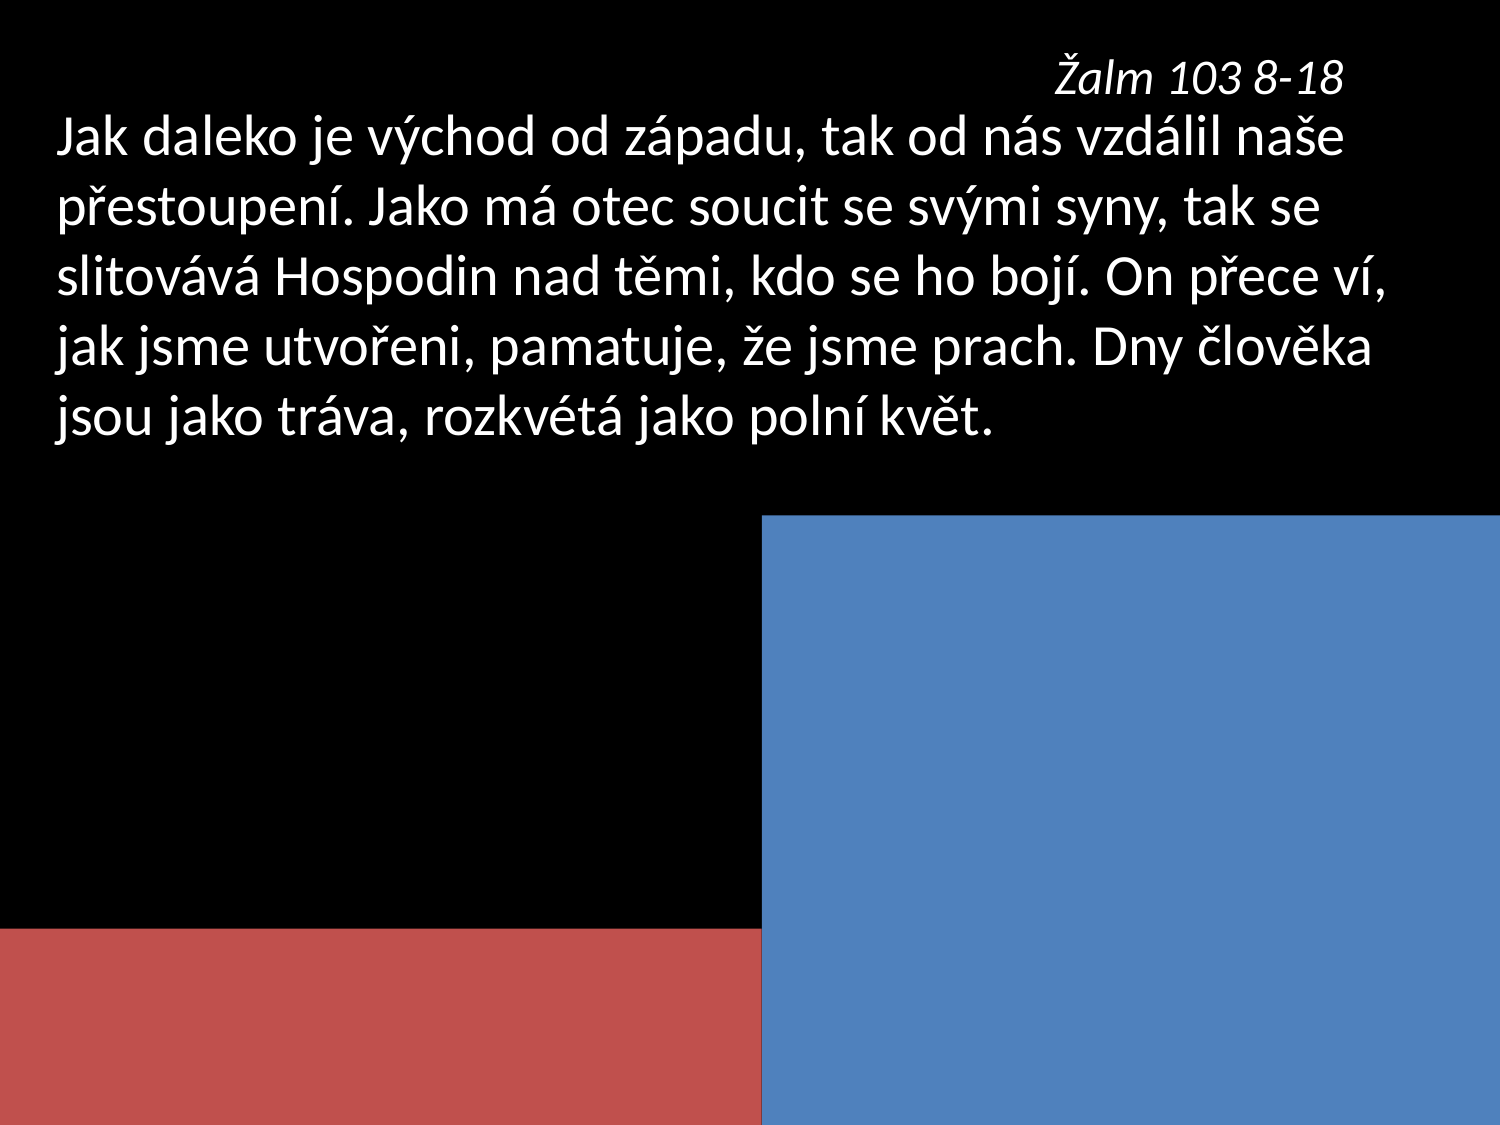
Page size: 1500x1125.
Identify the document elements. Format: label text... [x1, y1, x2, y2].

text_box Žalm 103 8-18 [927, 19, 1471, 107]
subtitle Jak daleko je východ od západu, tak od nás vzdálil naše přestoupení. Jako má otec soucit se svými syny, tak se slitovává Hospodin nad těmi, kdo se ho bojí. On přece ví, jak jsme utvořeni, pamatuje, že jsme prach. Dny člověka jsou jako tráva, rozkvétá jako polní květ. [41, 90, 1447, 917]
text_box [760, 513, 1500, 1125]
text_box [0, 927, 764, 1125]
